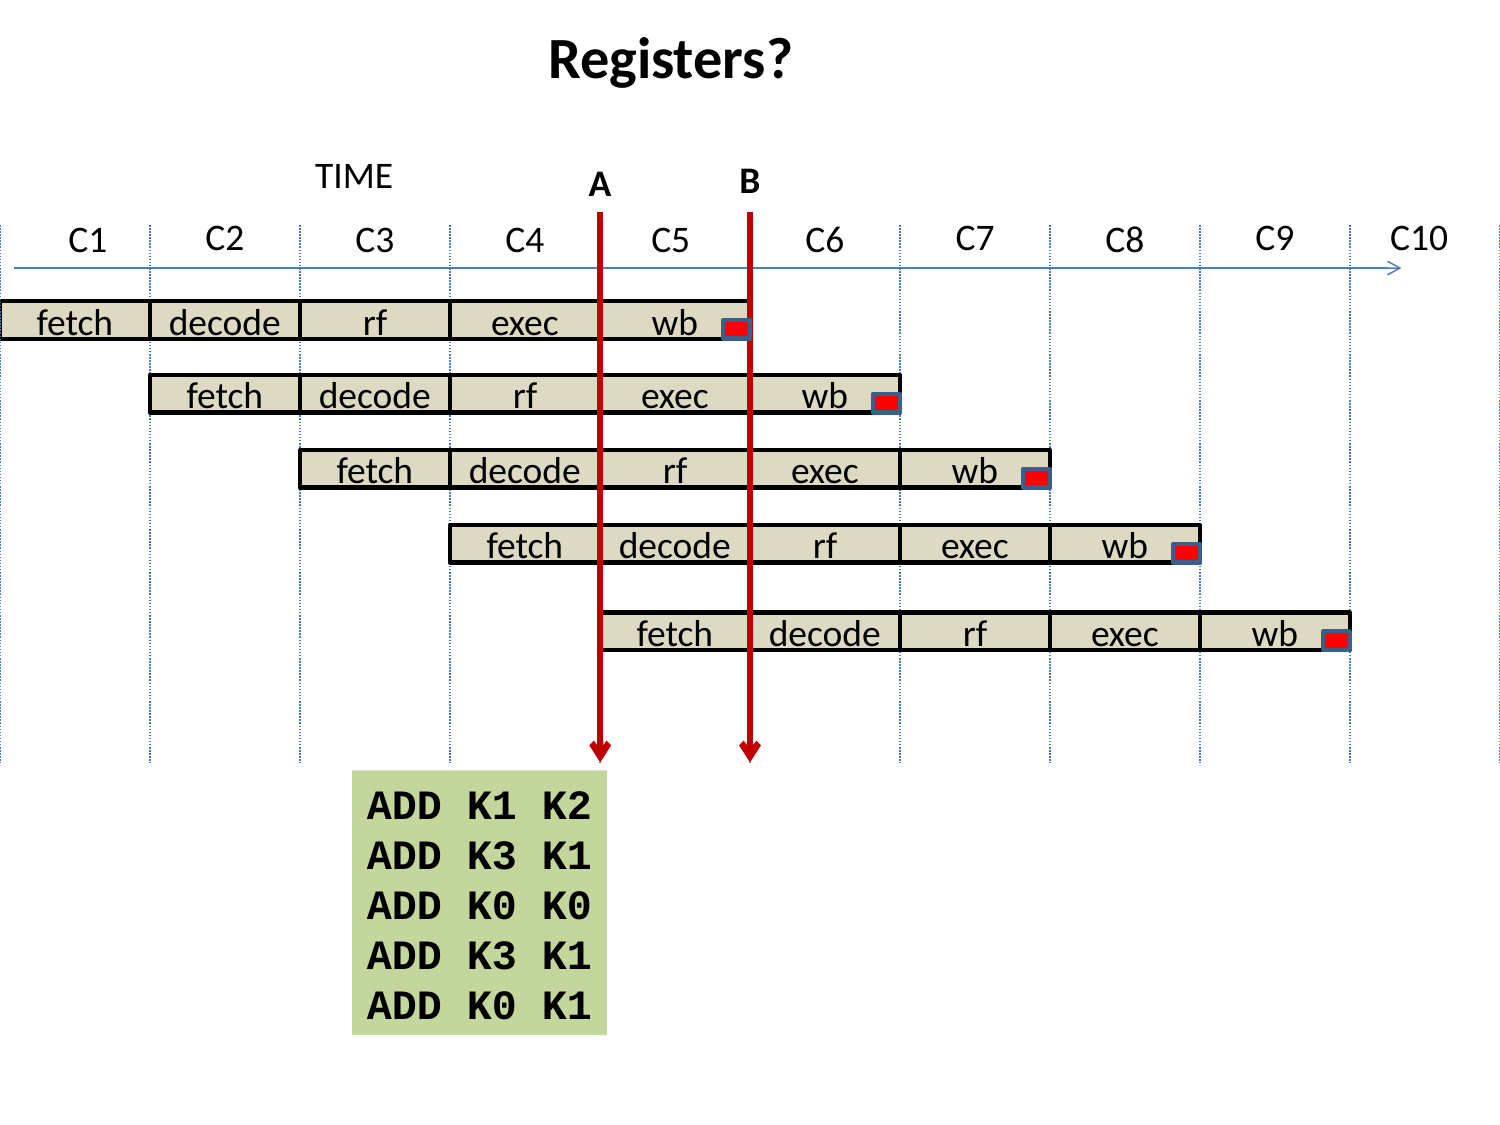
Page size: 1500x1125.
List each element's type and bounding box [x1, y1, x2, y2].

text_box [724, 148, 776, 208]
text_box [0, 151, 1500, 763]
text_box [533, 12, 808, 98]
text_box [352, 770, 607, 1036]
text_box [300, 144, 409, 204]
